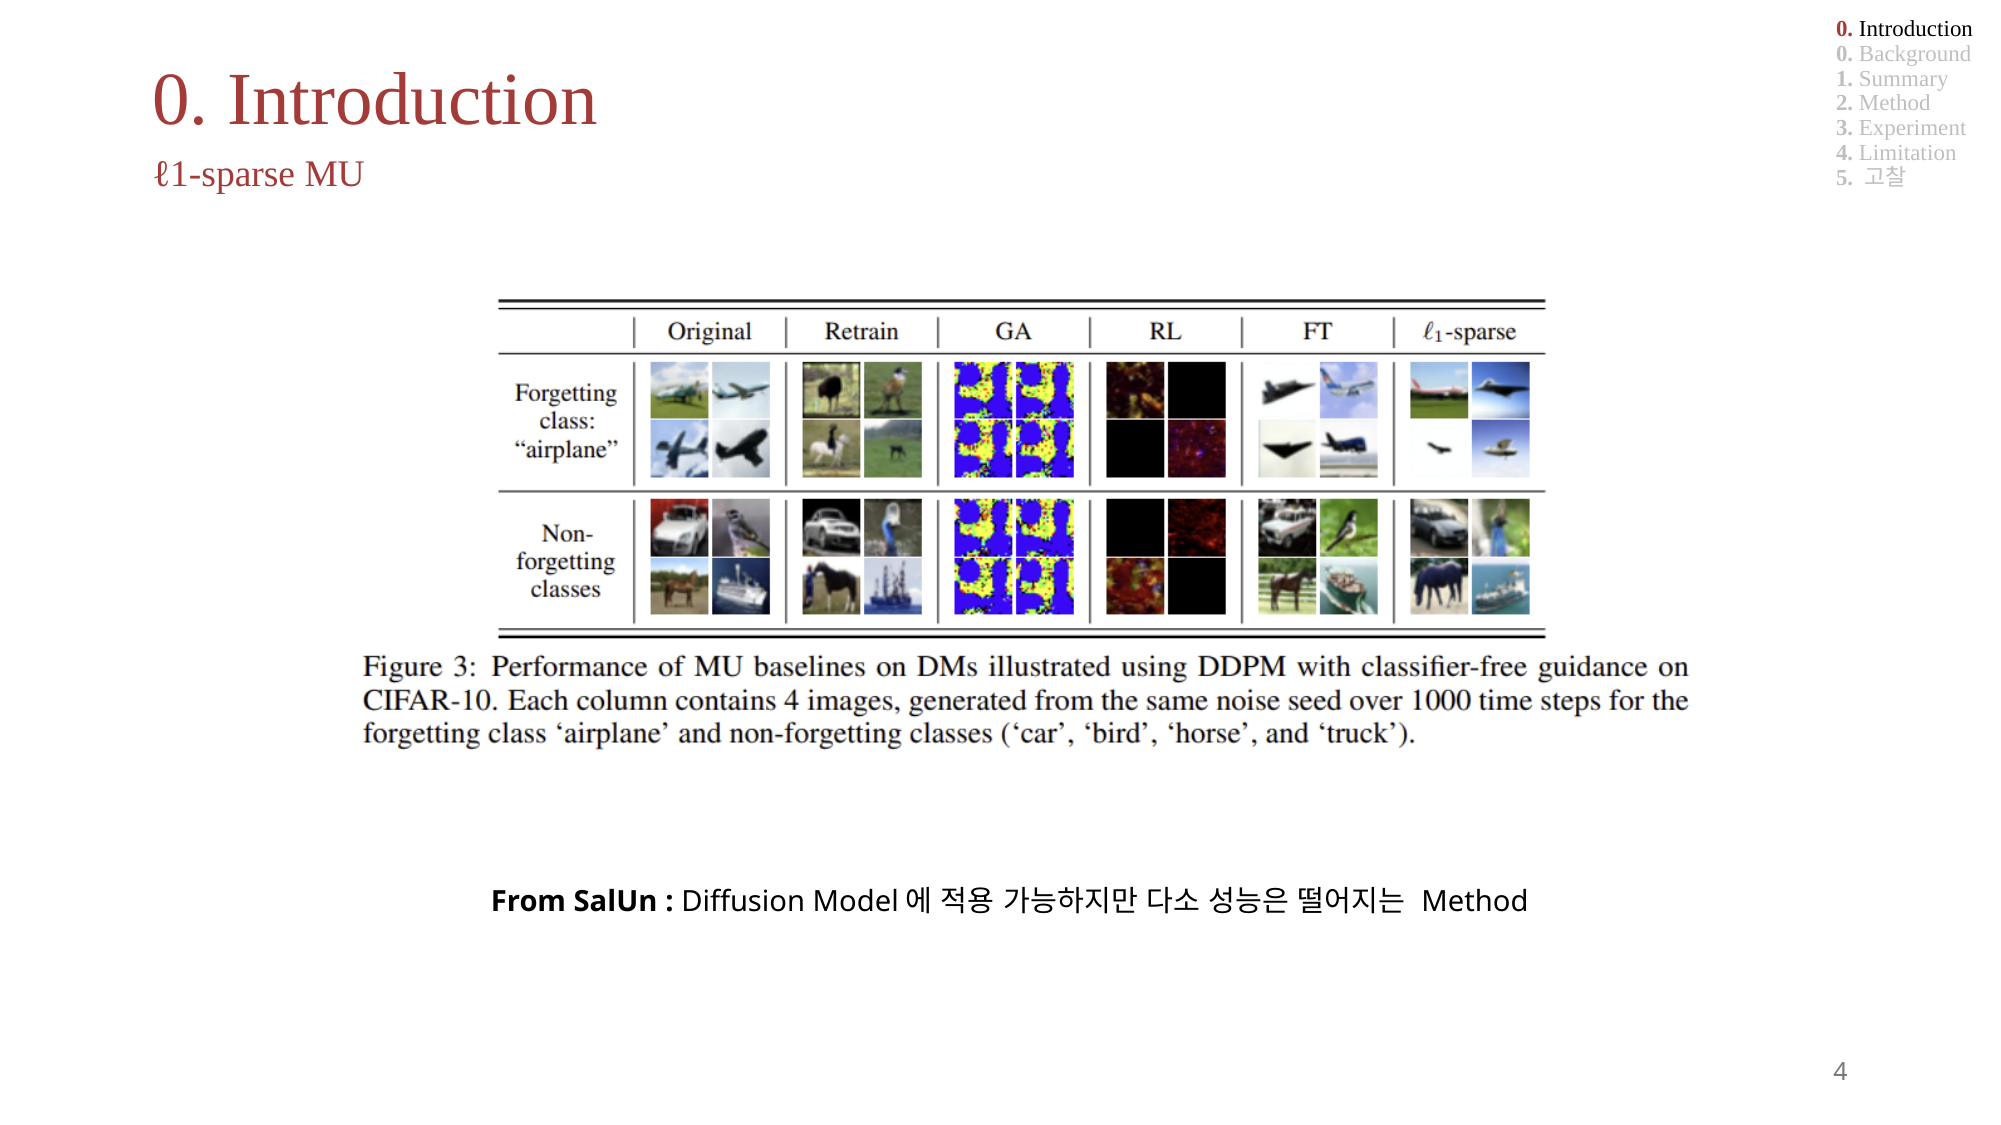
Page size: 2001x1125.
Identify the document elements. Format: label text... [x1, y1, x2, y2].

text_box From SalUn : Diffusion Model에 적용 가능하지만 다소 성능은 떨어지는 Method [476, 875, 1634, 925]
slide_number 4 [1412, 1042, 1863, 1103]
list 0. Introduction 0. Background 1. Summary 2. Method 3. Experiment 4. Limitation 5. 고찰 [1821, 9, 2000, 209]
text_box ℓ1-sparse MU [137, 141, 1138, 202]
title 0. Introduction [137, 0, 1863, 209]
picture [328, 249, 1738, 765]
